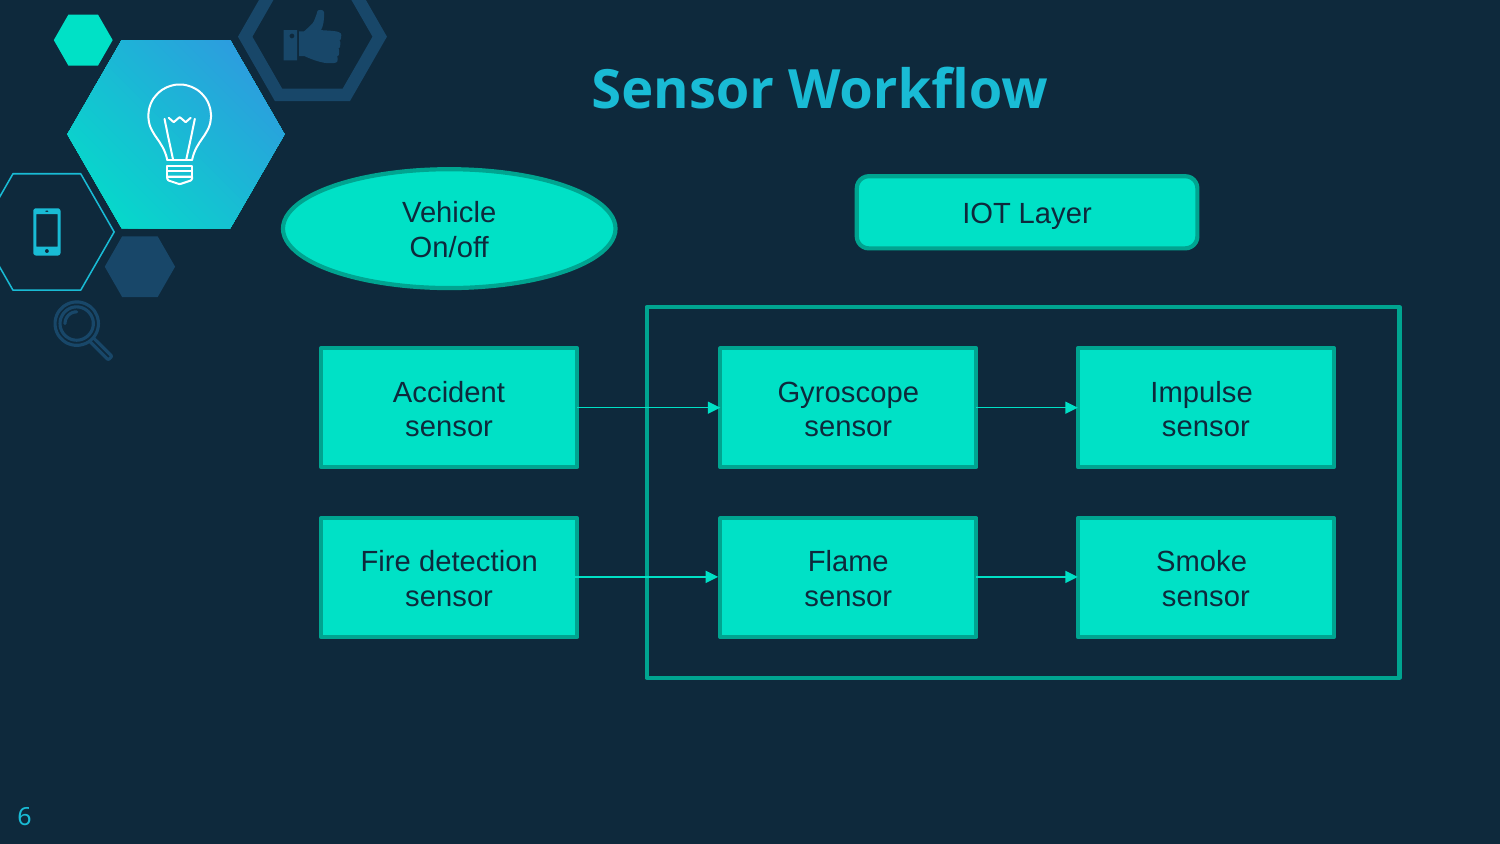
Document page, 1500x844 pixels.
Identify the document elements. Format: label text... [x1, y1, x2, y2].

text_box Accident sensor [321, 348, 578, 468]
slide_number 6 [2, 785, 93, 844]
text_box Fire detection sensor [321, 518, 578, 638]
text_box IOT Layer [856, 176, 1198, 249]
text_box [646, 307, 1400, 678]
text_box Sensor Workflow [576, 39, 1177, 135]
text_box Vehicle On/off [282, 169, 616, 289]
